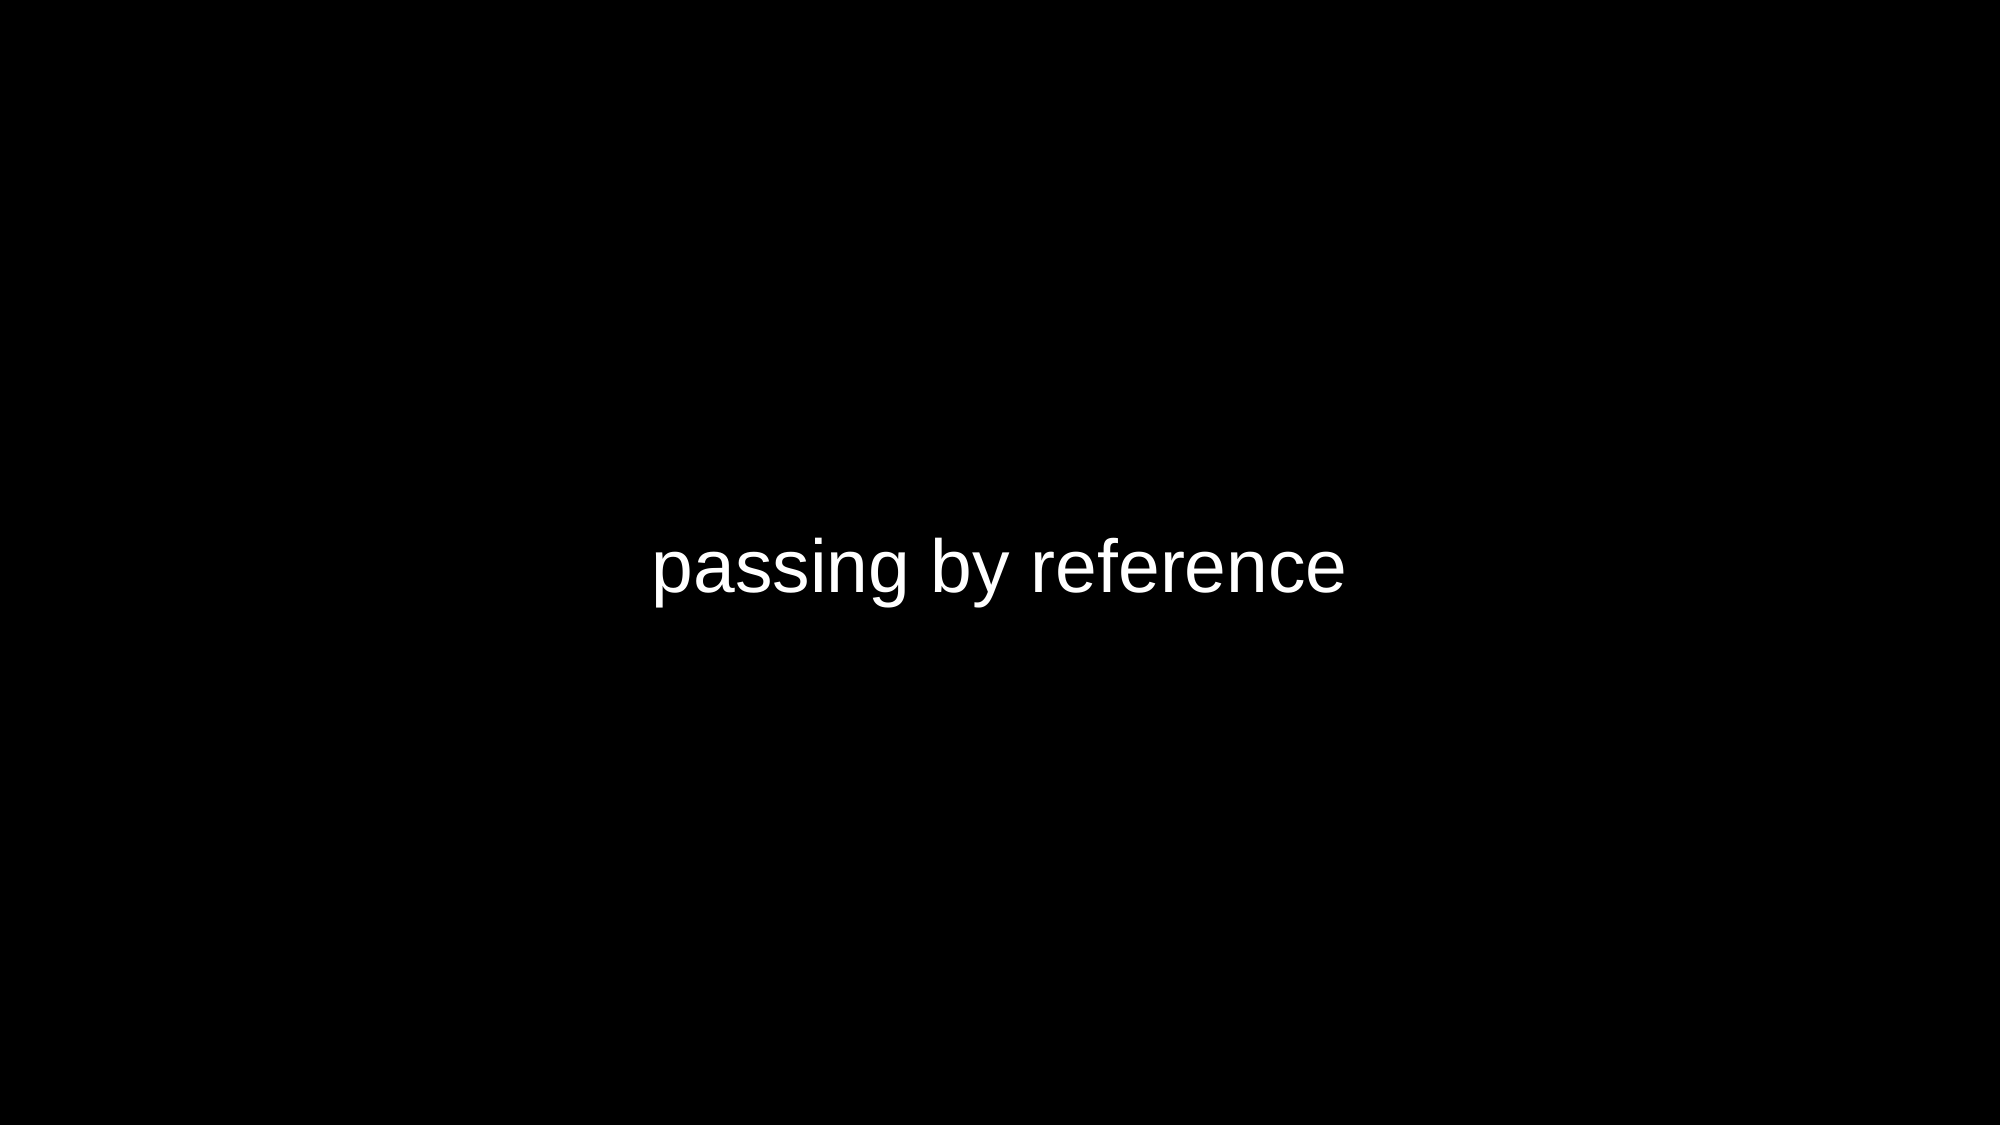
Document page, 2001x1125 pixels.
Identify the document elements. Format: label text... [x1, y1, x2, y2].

title passing by reference [68, 470, 1932, 655]
